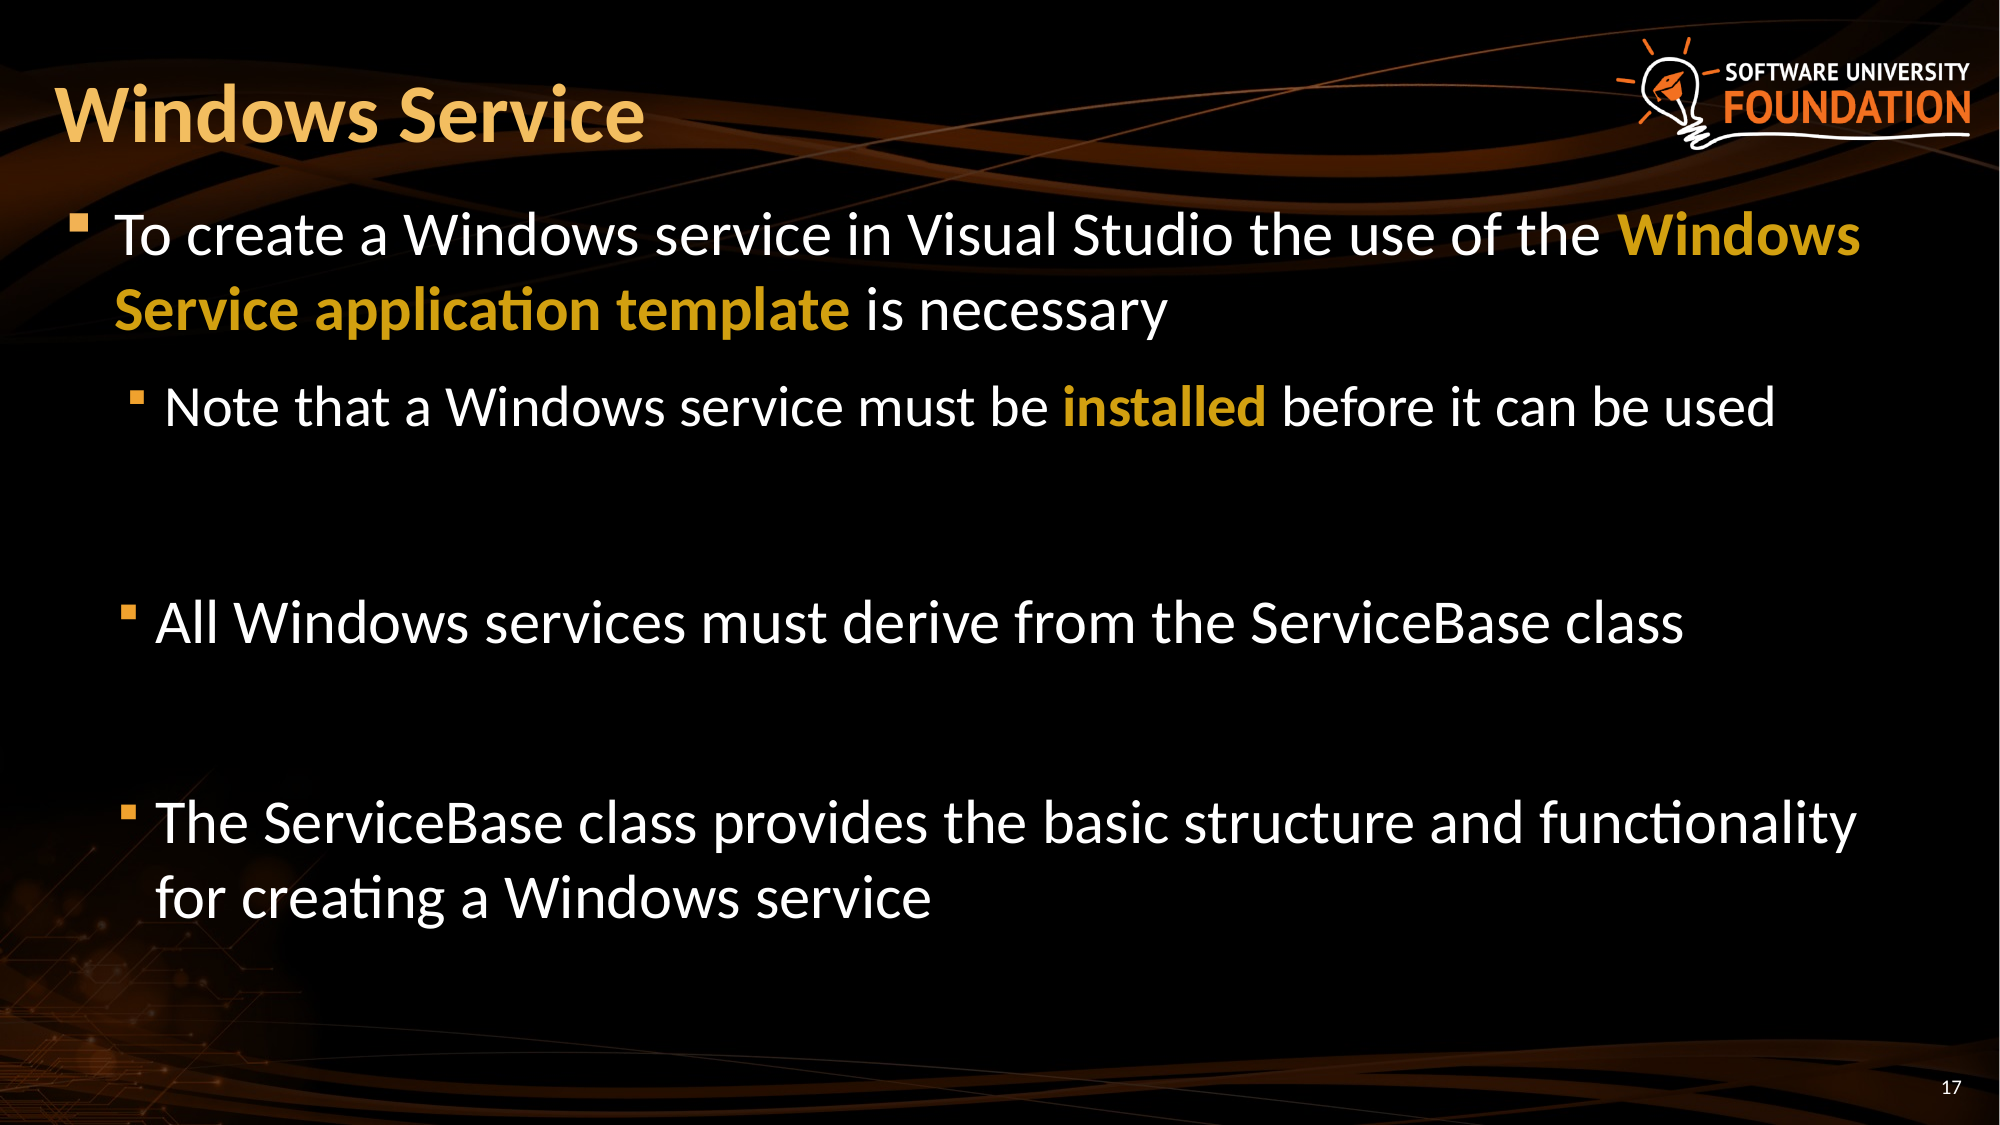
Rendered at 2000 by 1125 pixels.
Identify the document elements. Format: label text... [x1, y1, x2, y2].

text_box Windows Service [37, 24, 1609, 208]
slide_number 17 [1897, 1070, 1968, 1103]
list To create a Windows service in Visual Studio the use of the Windows Service application template is necessary Note that a Windows service must be installed before it can be used [46, 187, 1947, 500]
picture [0, 0, 2000, 1125]
text_box All Windows services must derive from the ServiceBase class The ServiceBase class provides the basic structure and functionality for creating a Windows service [37, 575, 1950, 1050]
